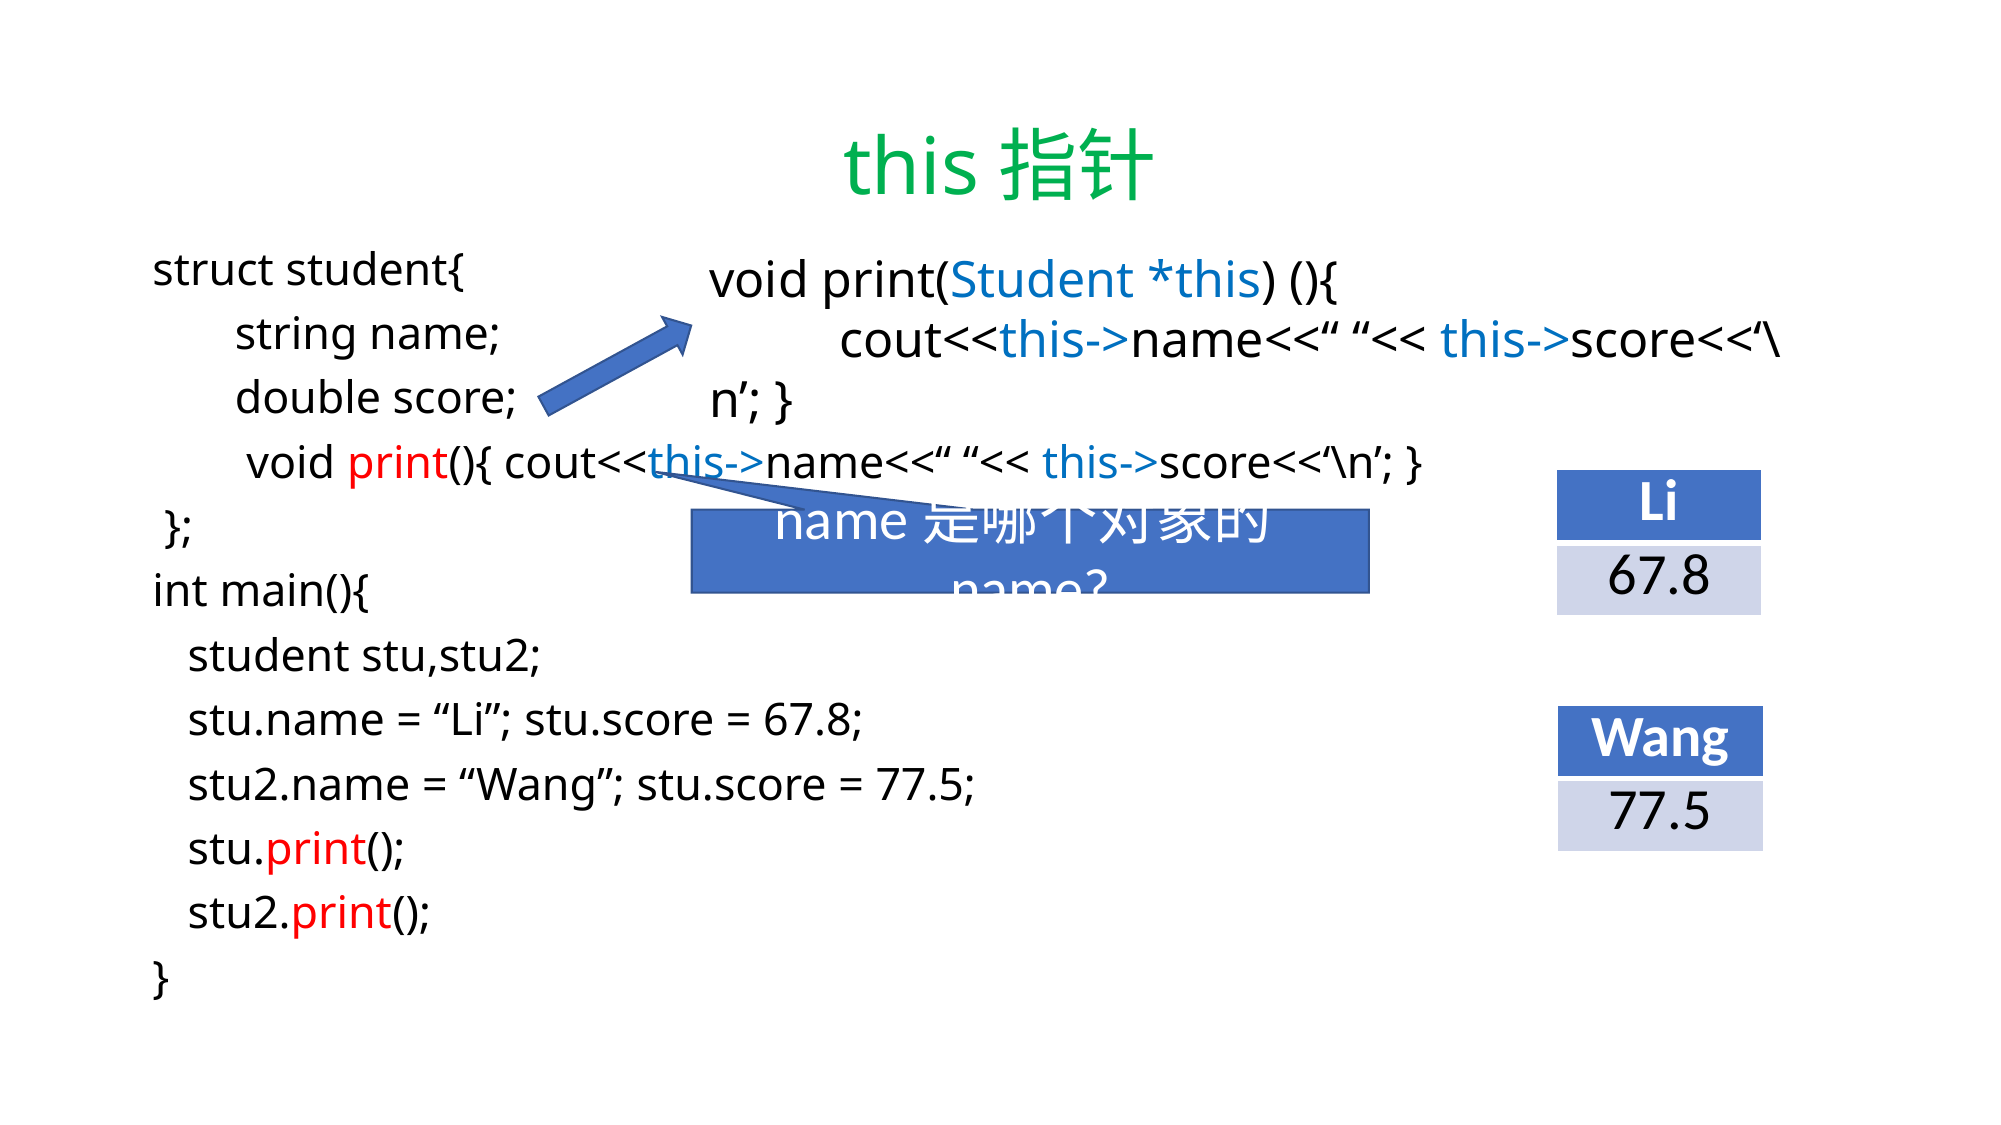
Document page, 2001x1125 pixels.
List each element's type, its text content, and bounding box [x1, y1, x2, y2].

list struct student{ string name; double score; void print(){ cout<<this->name<<“ “<< this->score<<‘\n’; } }; int main(){ student stu,stu2; stu.name = “Li”; stu.score = 67.8; stu2.name = “Wang”; stu.score = 77.5; stu.print(); stu2.print(); } [137, 238, 1863, 1014]
table_header Wang [1558, 706, 1763, 776]
table_cell 67.8 [1557, 546, 1761, 615]
text_box [537, 315, 693, 417]
text_box void print(Student *this) (){ cout<<this->name<<“ “<< this->score<<‘\n’; } [694, 240, 1821, 435]
title this指针 [137, 59, 1863, 238]
text_box name是哪个对象的name? [655, 470, 1370, 594]
table_header Li [1557, 470, 1761, 540]
table_cell 77.5 [1558, 781, 1763, 851]
